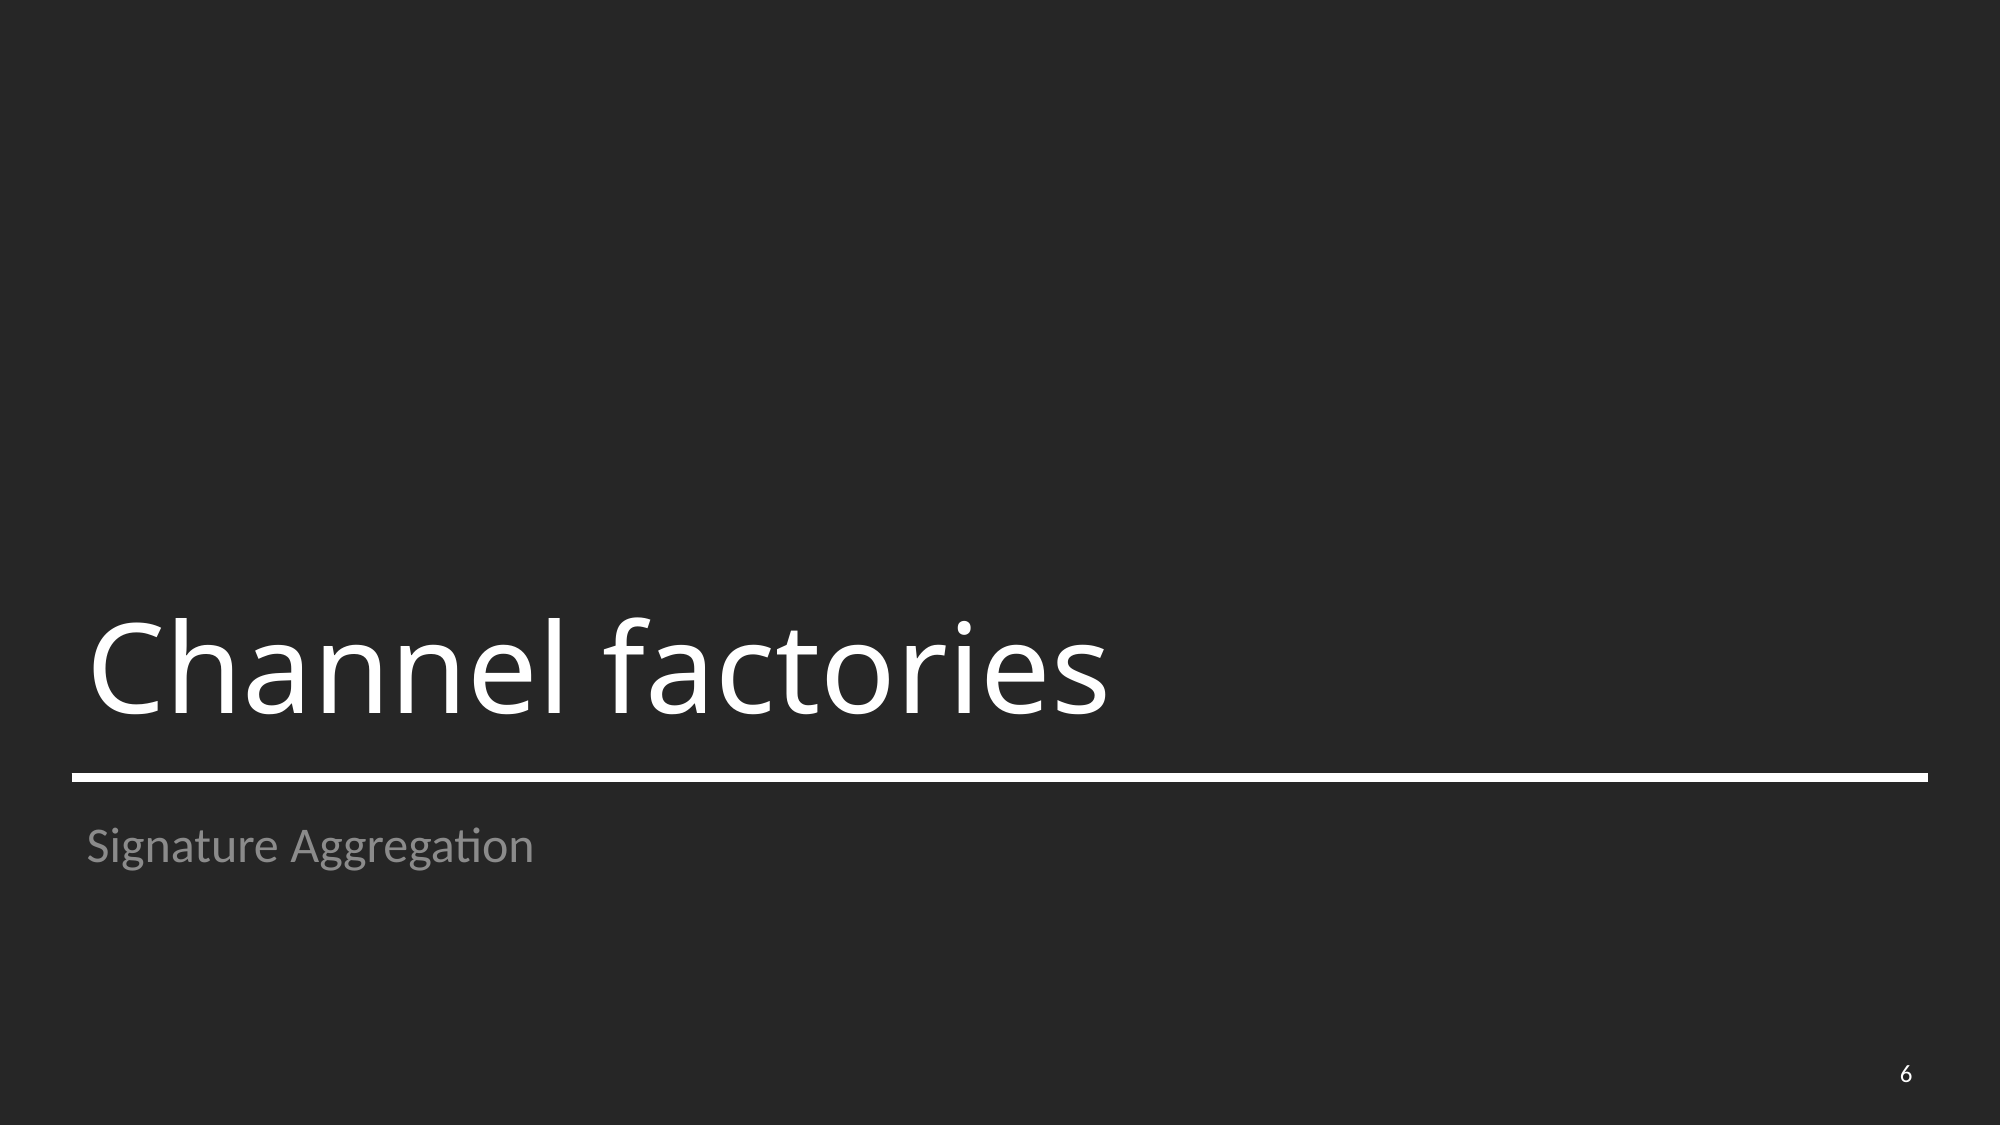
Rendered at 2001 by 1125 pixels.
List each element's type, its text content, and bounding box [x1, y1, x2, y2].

slide_number 6 [1767, 1042, 1928, 1103]
list Signature Aggregation [71, 812, 1928, 999]
title Channel factories [71, 280, 1928, 749]
